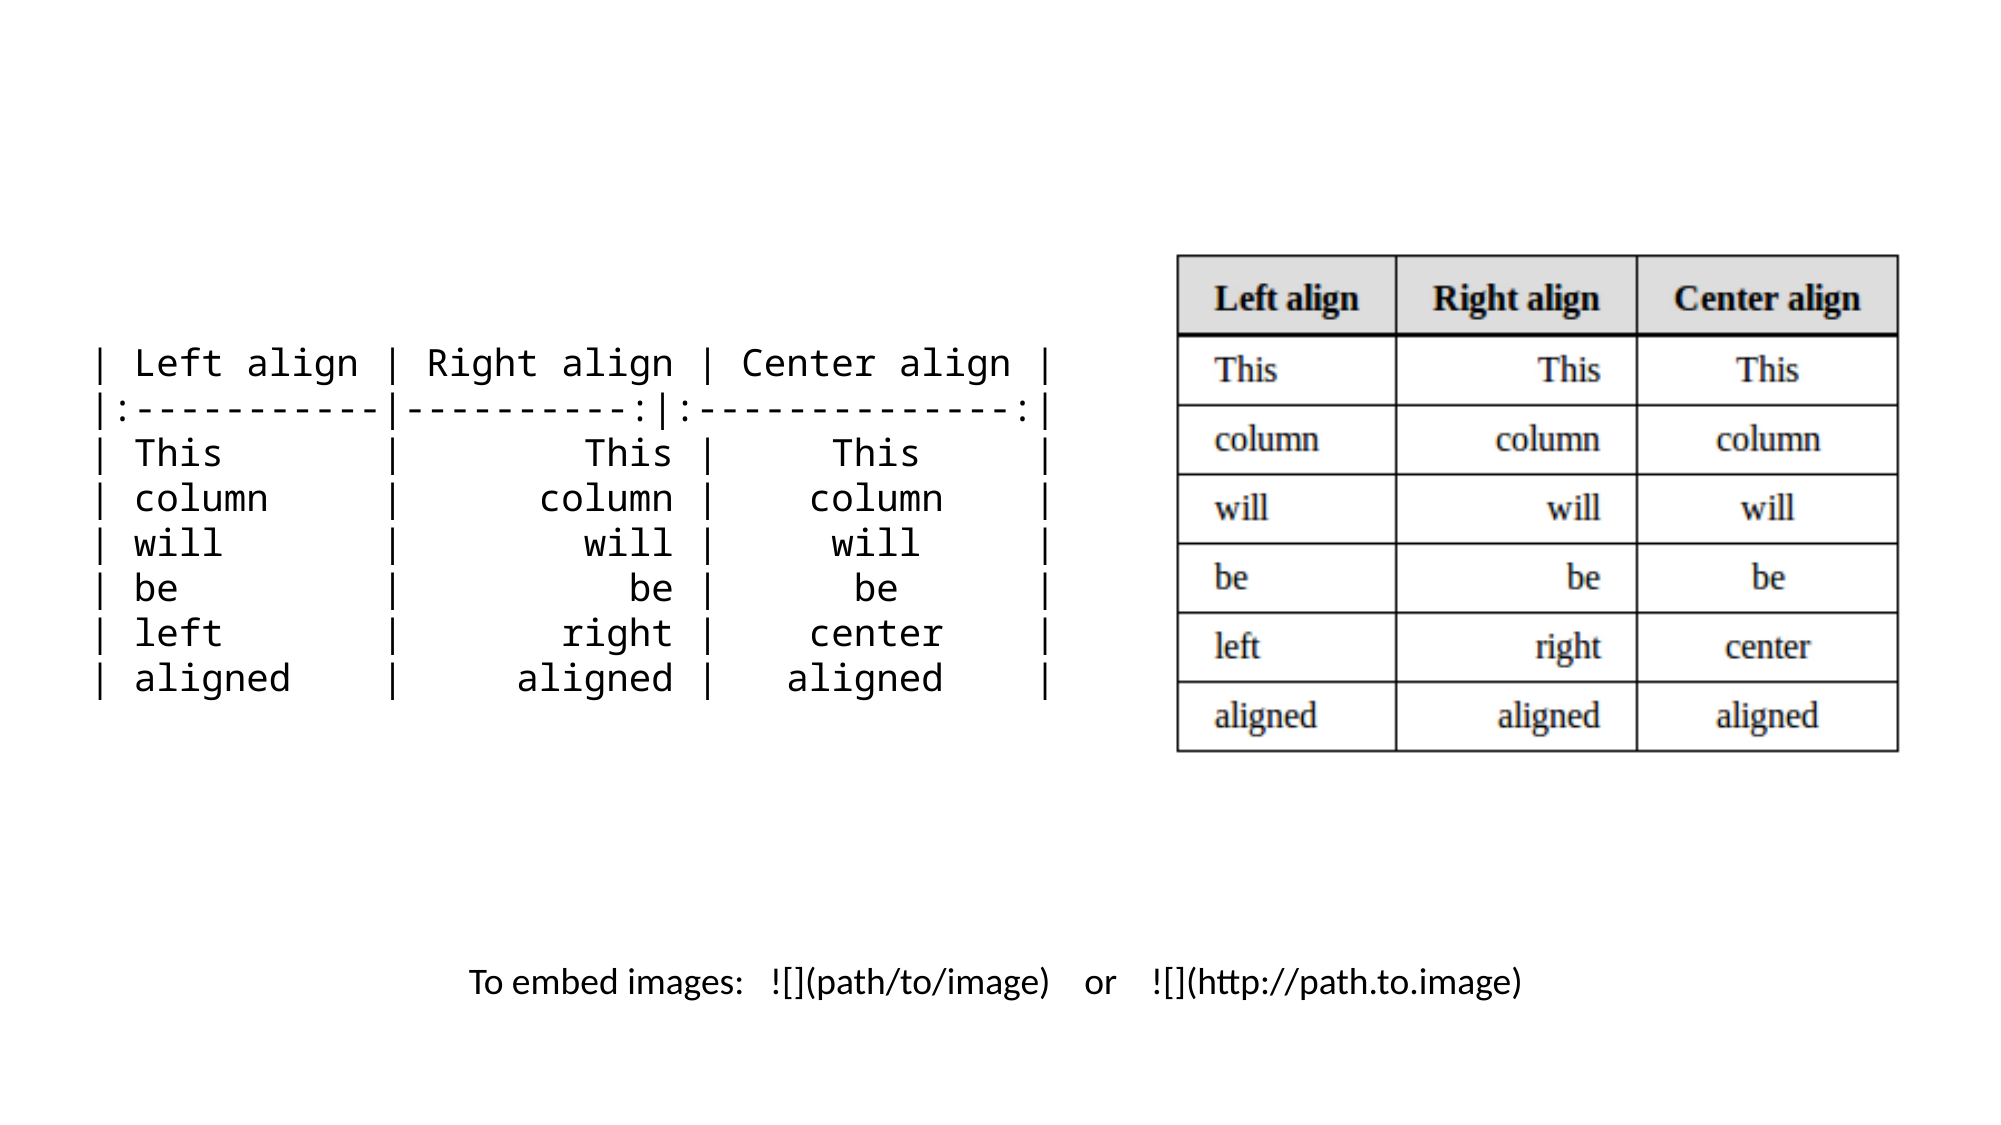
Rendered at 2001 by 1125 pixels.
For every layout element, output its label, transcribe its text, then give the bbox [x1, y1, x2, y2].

picture [1175, 253, 1904, 755]
text_box To embed images: ![](path/to/image) or ![](http://path.to.image) [453, 949, 1539, 1010]
text_box | Left align | Right align | Center align | |:-----------|----------:|:--------------:| | This | This | This | | column | column | column | | will | will | will | | be | be | be | | left | right | center | | aligned | aligned | aligned | [74, 331, 1075, 706]
